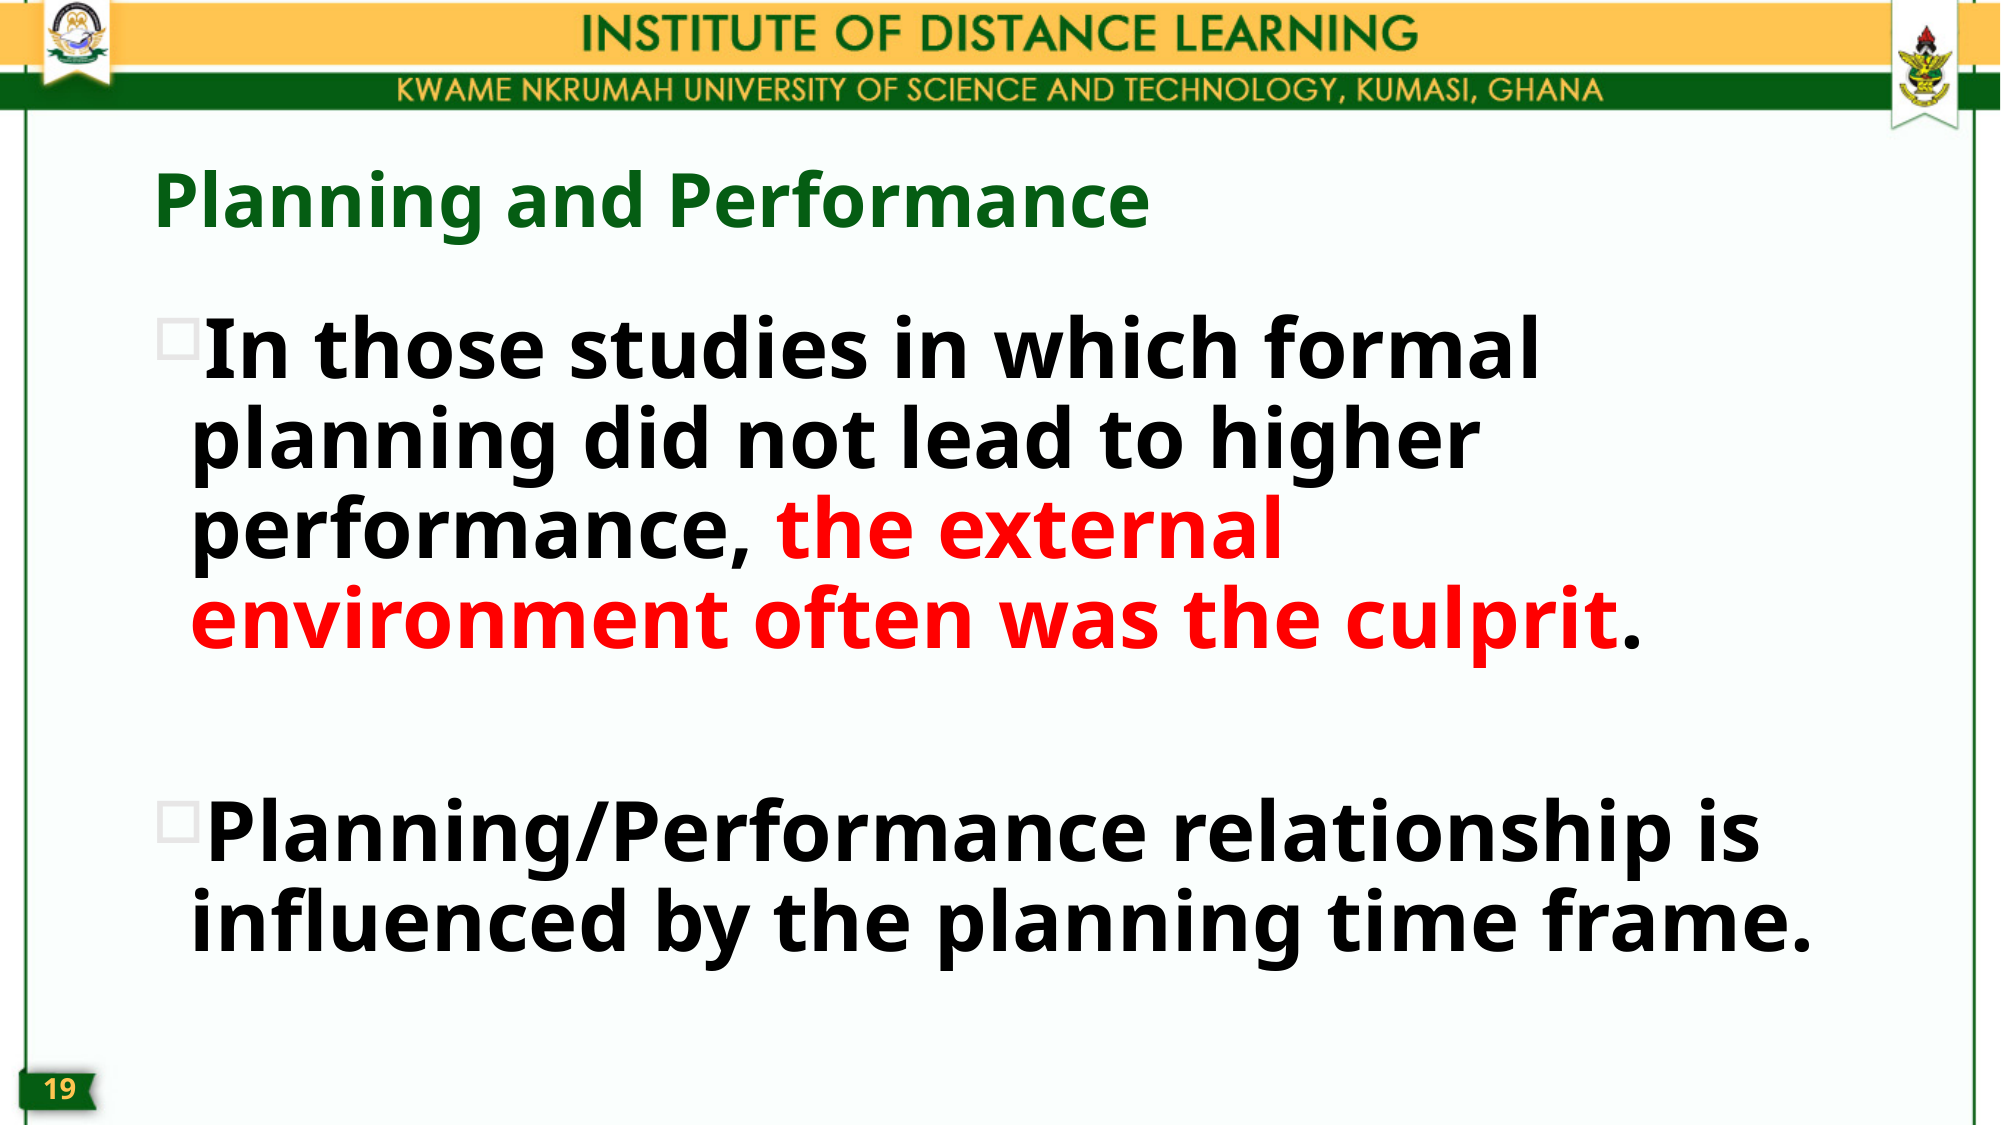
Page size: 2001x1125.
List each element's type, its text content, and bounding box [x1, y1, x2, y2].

title Planning and Performance [137, 129, 1863, 278]
picture [0, 0, 2001, 1125]
list In those studies in which formal planning did not lead to higher performance, the external environment often was the culprit. Planning/Performance relationship is influenced by the planning time frame. [137, 299, 1863, 1014]
slide_number 18 [24, 1060, 92, 1121]
